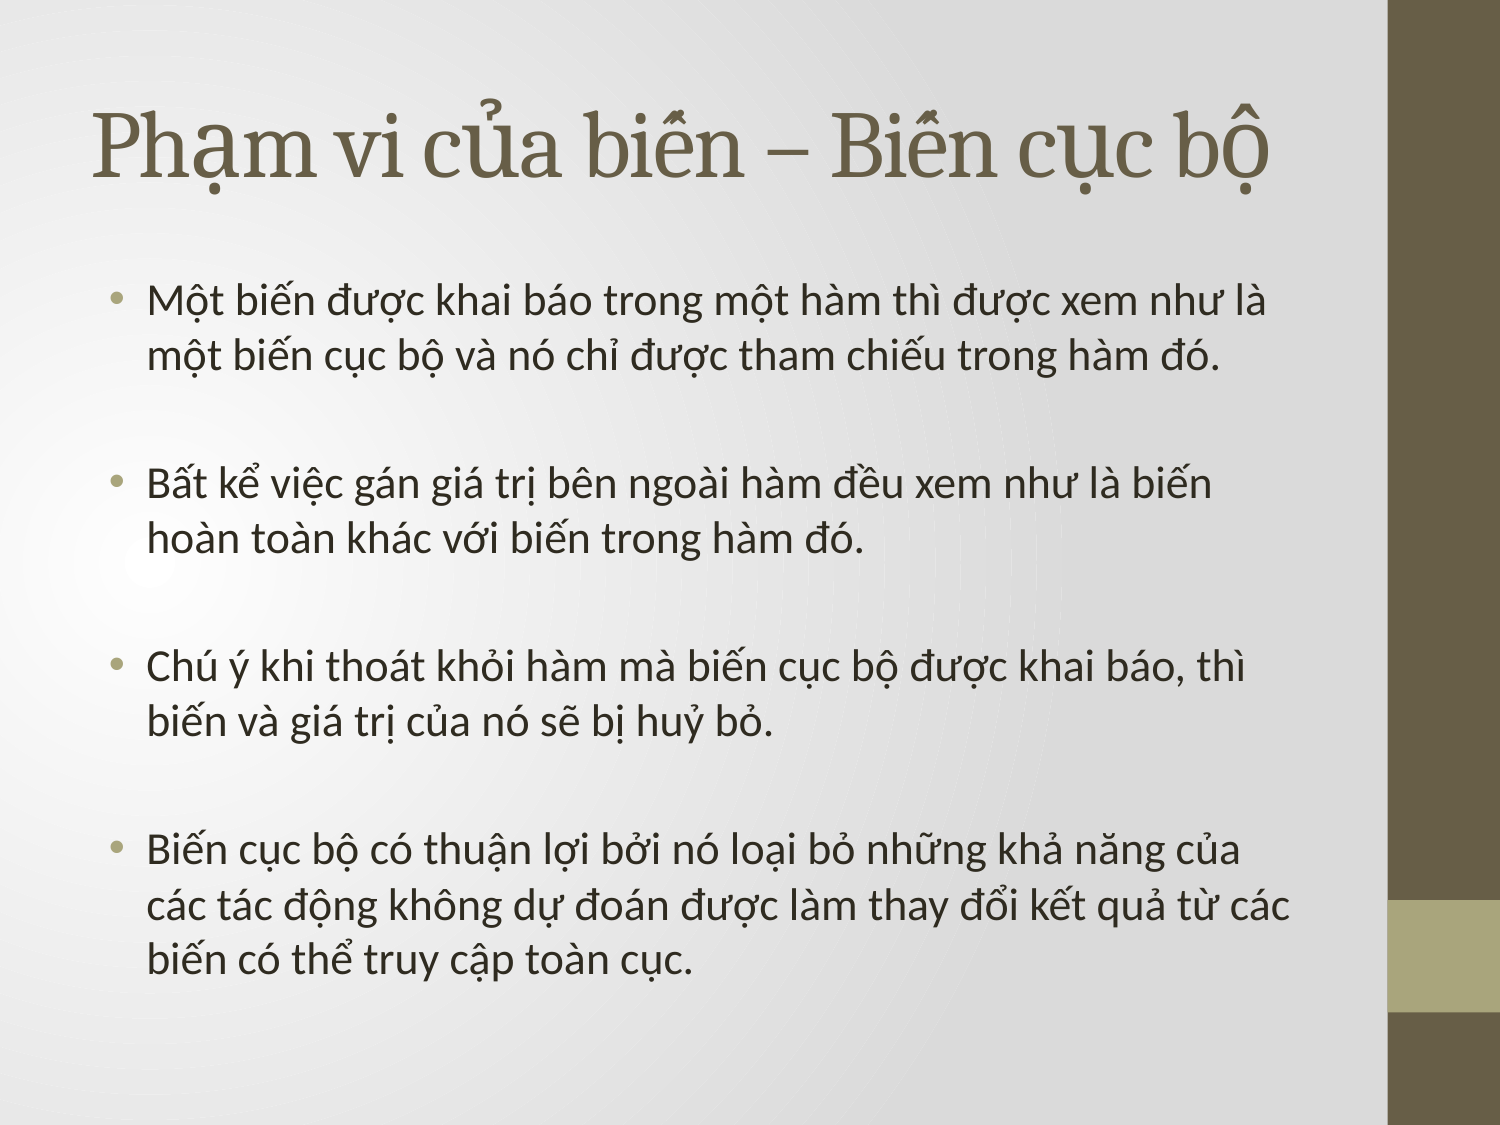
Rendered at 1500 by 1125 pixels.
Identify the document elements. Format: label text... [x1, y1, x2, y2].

list Một biến được khai báo trong một hàm thì được xem như là một biến cục bộ và nó chỉ được tham chiếu trong hàm đó. Bất kể việc gán giá trị bên ngoài hàm đều xem như là biến hoàn toàn khác với biến trong hàm đó. Chú ý khi thoát khỏi hàm mà biến cục bộ được khai báo, thì biến và giá trị của nó sẽ bị huỷ bỏ. Biến cục bộ có thuận lợi bởi nó loại bỏ những khả năng của các tác động không dự đoán được làm thay đổi kết quả từ các biến có thể truy cập toàn cục. [75, 262, 1325, 1050]
title Phạm vi của biến – Biến cục bộ [75, 45, 1325, 233]
